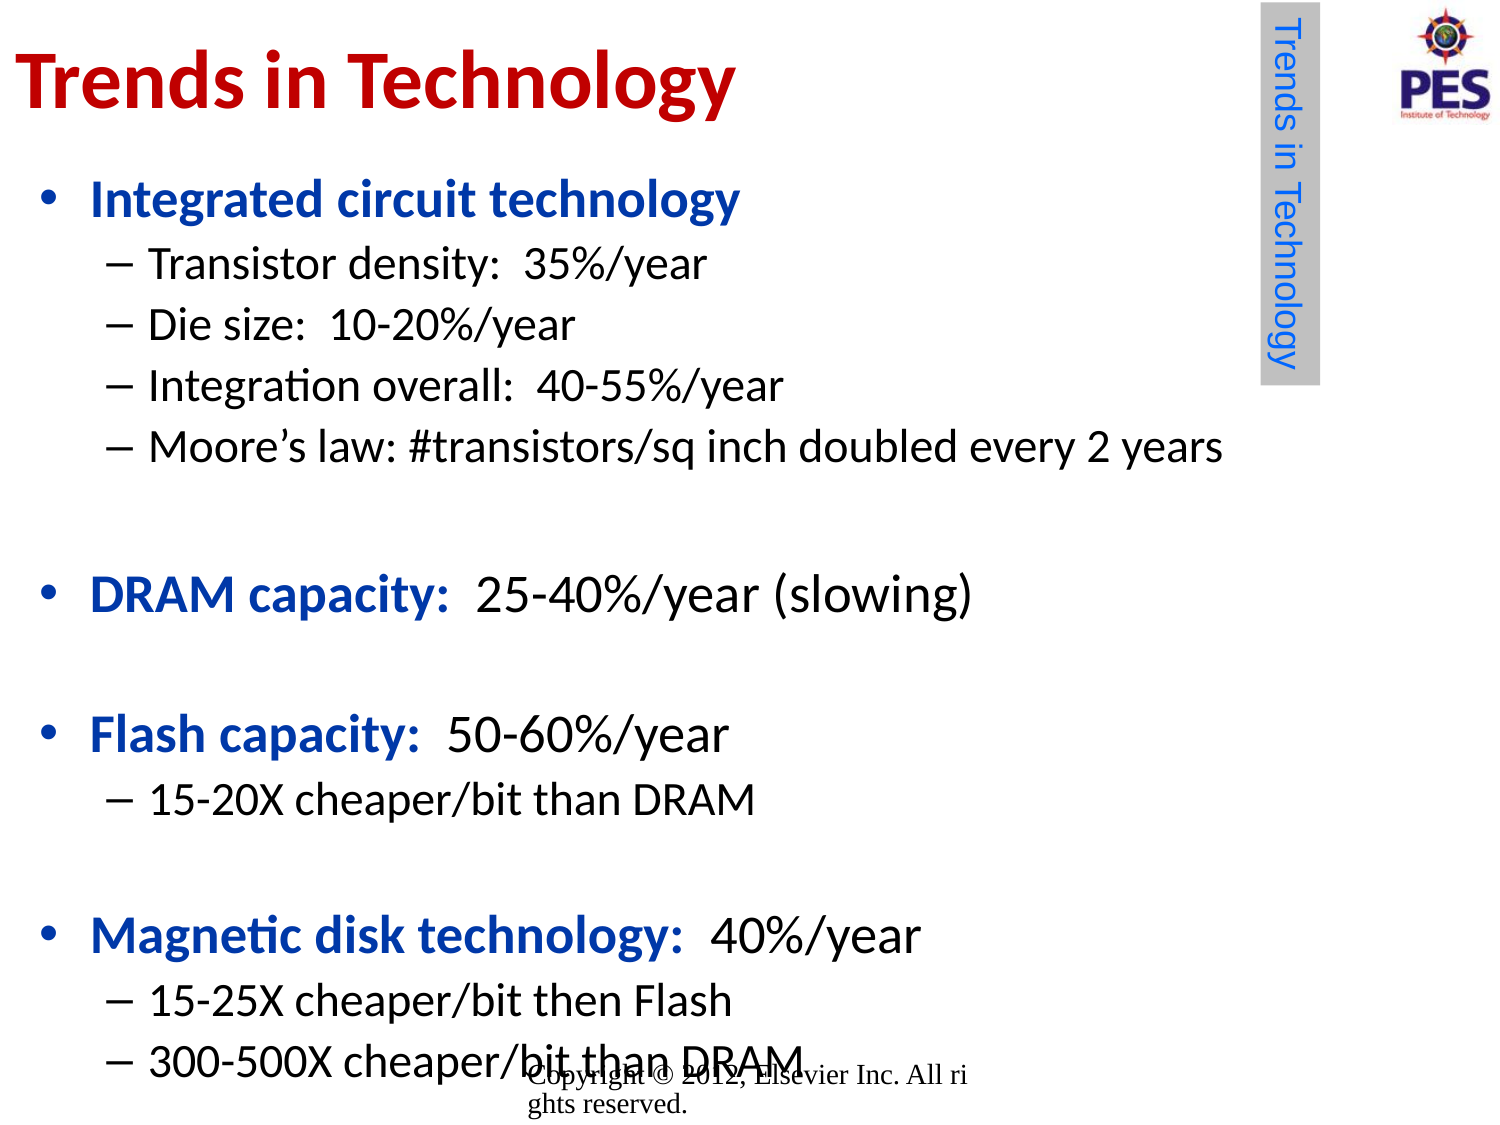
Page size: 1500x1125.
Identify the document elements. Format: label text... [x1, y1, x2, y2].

footer Copyright © 2012, Elsevier Inc. All rights reserved. [512, 1042, 988, 1103]
text_box Trends in Technology [1260, 2, 1321, 386]
picture [1392, 0, 1500, 126]
title Trends in Technology [0, 0, 1350, 150]
list Integrated circuit technology Transistor density: 35%/year Die size: 10-20%/year Integration overall: 40-55%/year Moore’s law: #transistors/sq inch doubled every 2 years DRAM capacity: 25-40%/year (slowing) Flash capacity: 50-60%/year 15-20X cheaper/bit than DRAM Magnetic disk technology: 40%/year 15-25X cheaper/bit then Flash 300-500X cheaper/bit than DRAM [24, 162, 1500, 1100]
